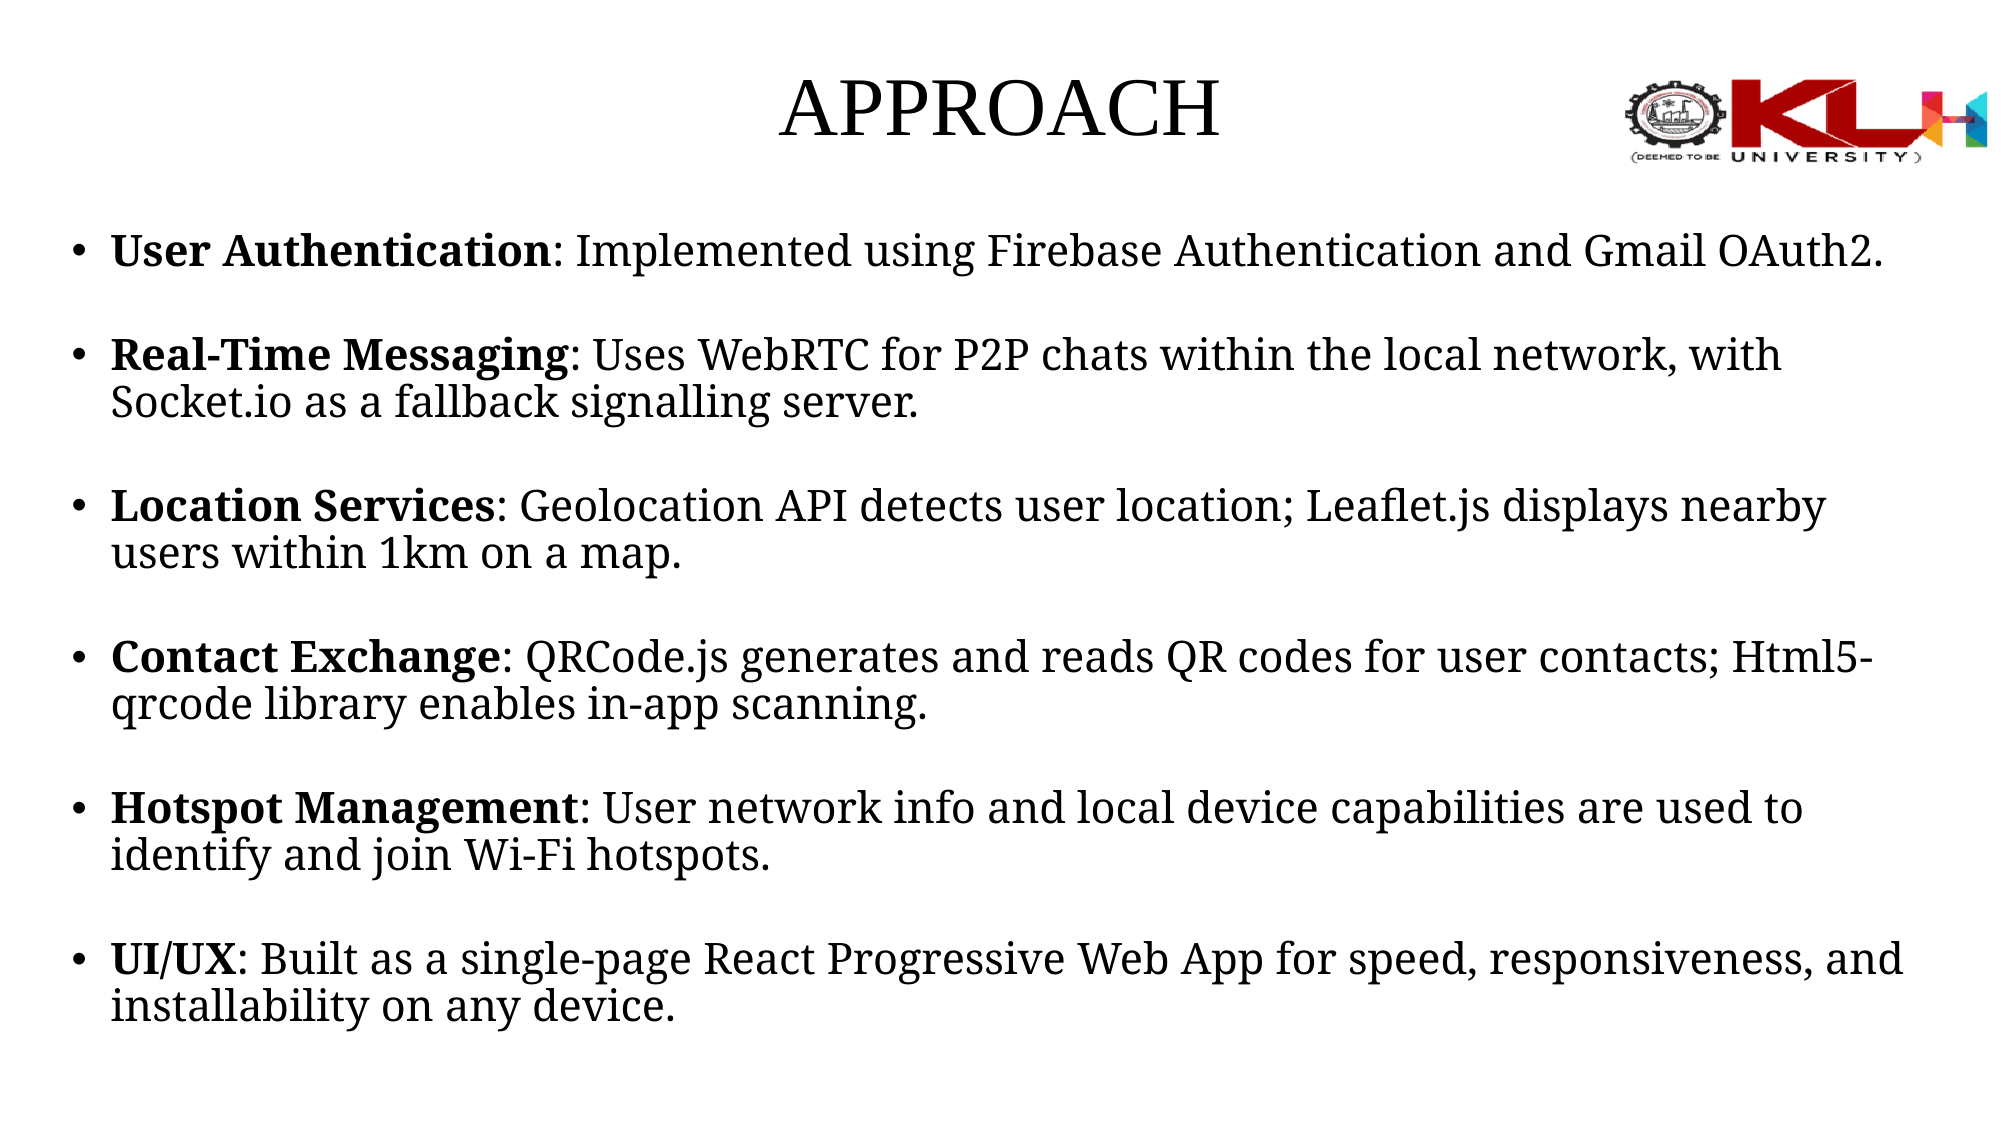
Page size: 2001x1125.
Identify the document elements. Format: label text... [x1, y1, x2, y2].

title APPROACH [0, 0, 2000, 218]
list User Authentication: Implemented using Firebase Authentication and Gmail OAuth2. Real-Time Messaging: Uses WebRTC for P2P chats within the local network, with Socket.io as a fallback signalling server. Location Services: Geolocation API detects user location; Leaflet.js displays nearby users within 1km on a map. Contact Exchange: QRCode.js generates and reads QR codes for user contacts; Html5-qrcode library enables in-app scanning. Hotspot Management: User network info and local device capabilities are used to identify and join Wi-Fi hotspots. UI/UX: Built as a single-page React Progressive Web App for speed, responsiveness, and installability on any device. [56, 197, 1944, 1092]
